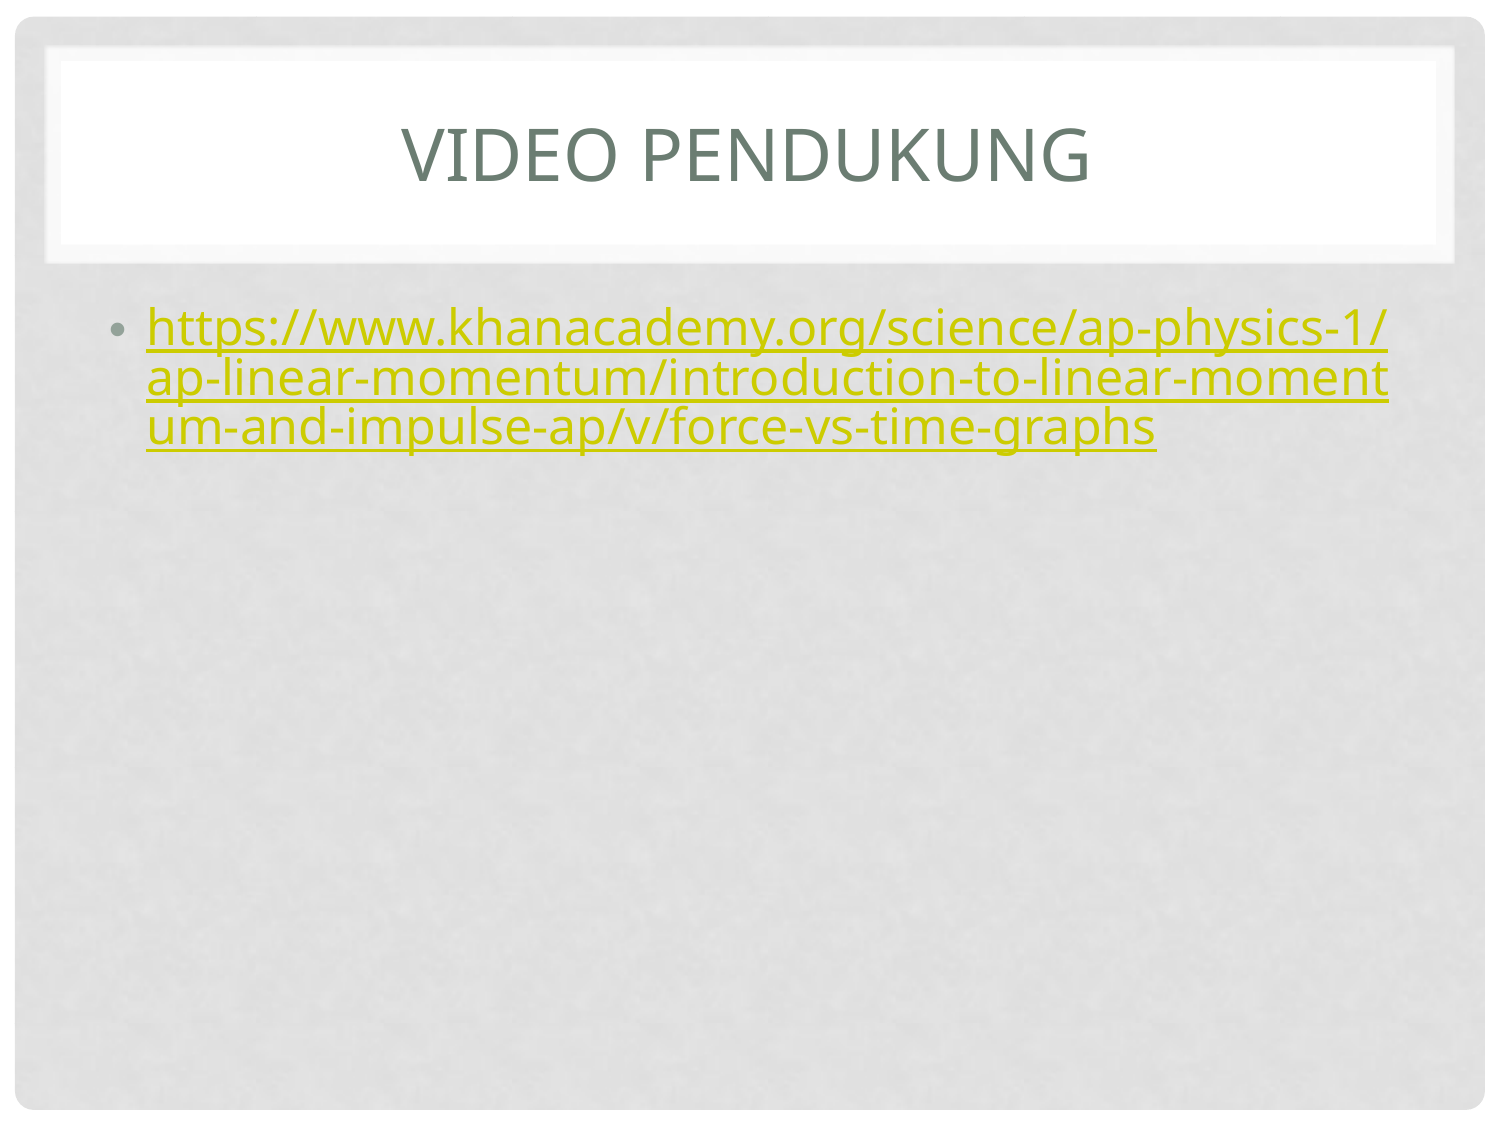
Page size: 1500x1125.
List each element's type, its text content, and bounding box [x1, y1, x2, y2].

title Video PENDUKUNG [69, 66, 1425, 238]
list https://www.khanacademy.org/science/ap-physics-1/ap-linear-momentum/introduction-to-linear-momentum-and-impulse-ap/v/force-vs-time-graphs [75, 287, 1425, 1005]
